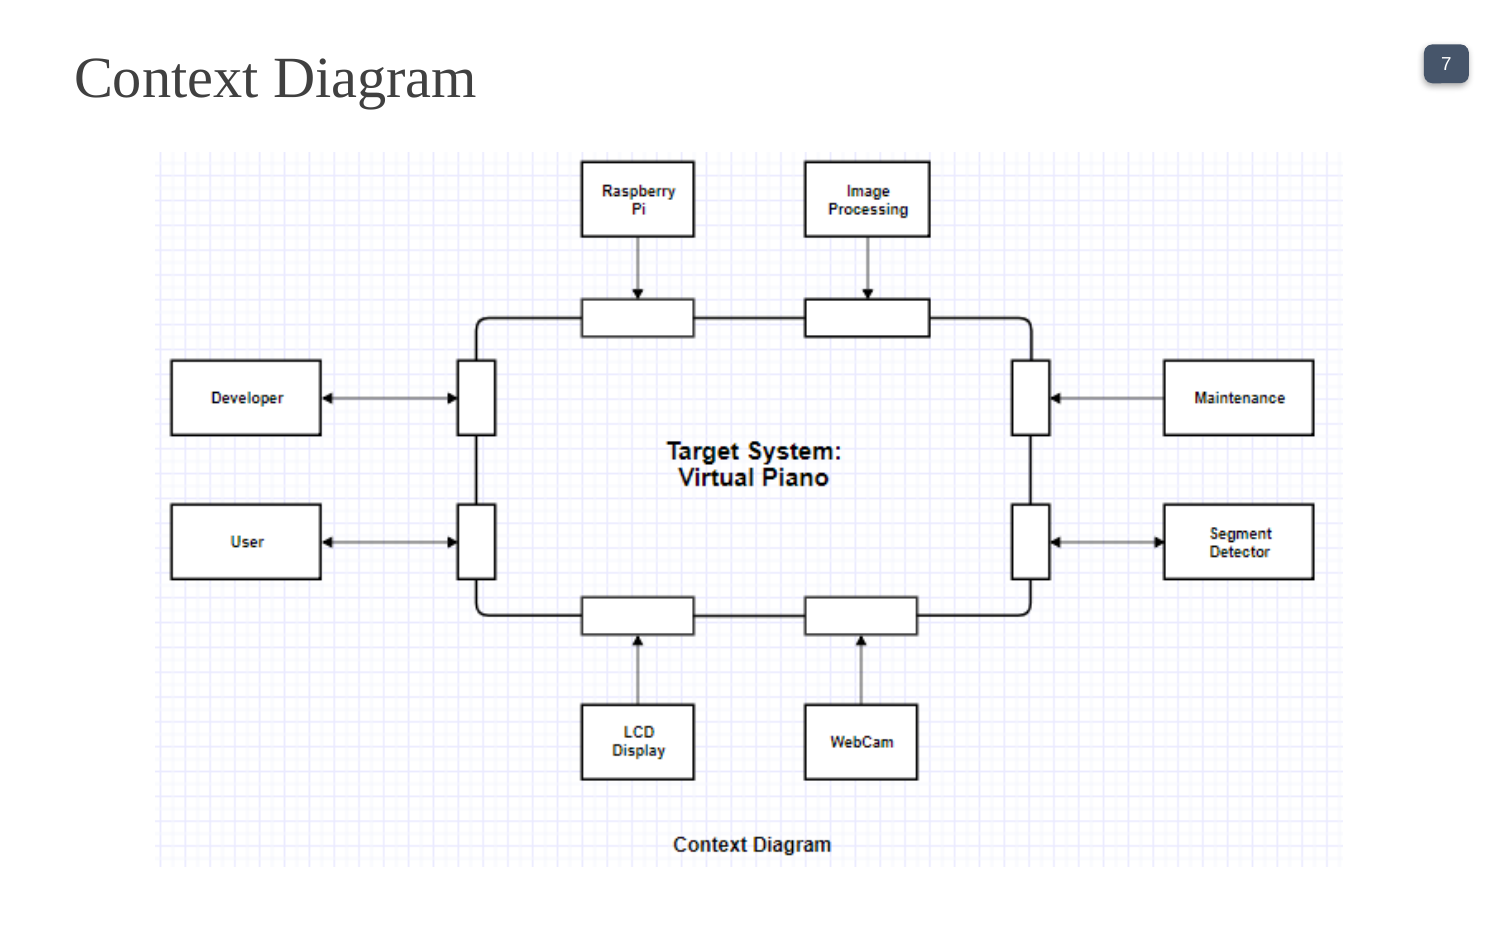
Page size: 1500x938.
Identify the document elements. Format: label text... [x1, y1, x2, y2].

list Context Diagram [74, 44, 1425, 104]
picture [155, 151, 1343, 867]
